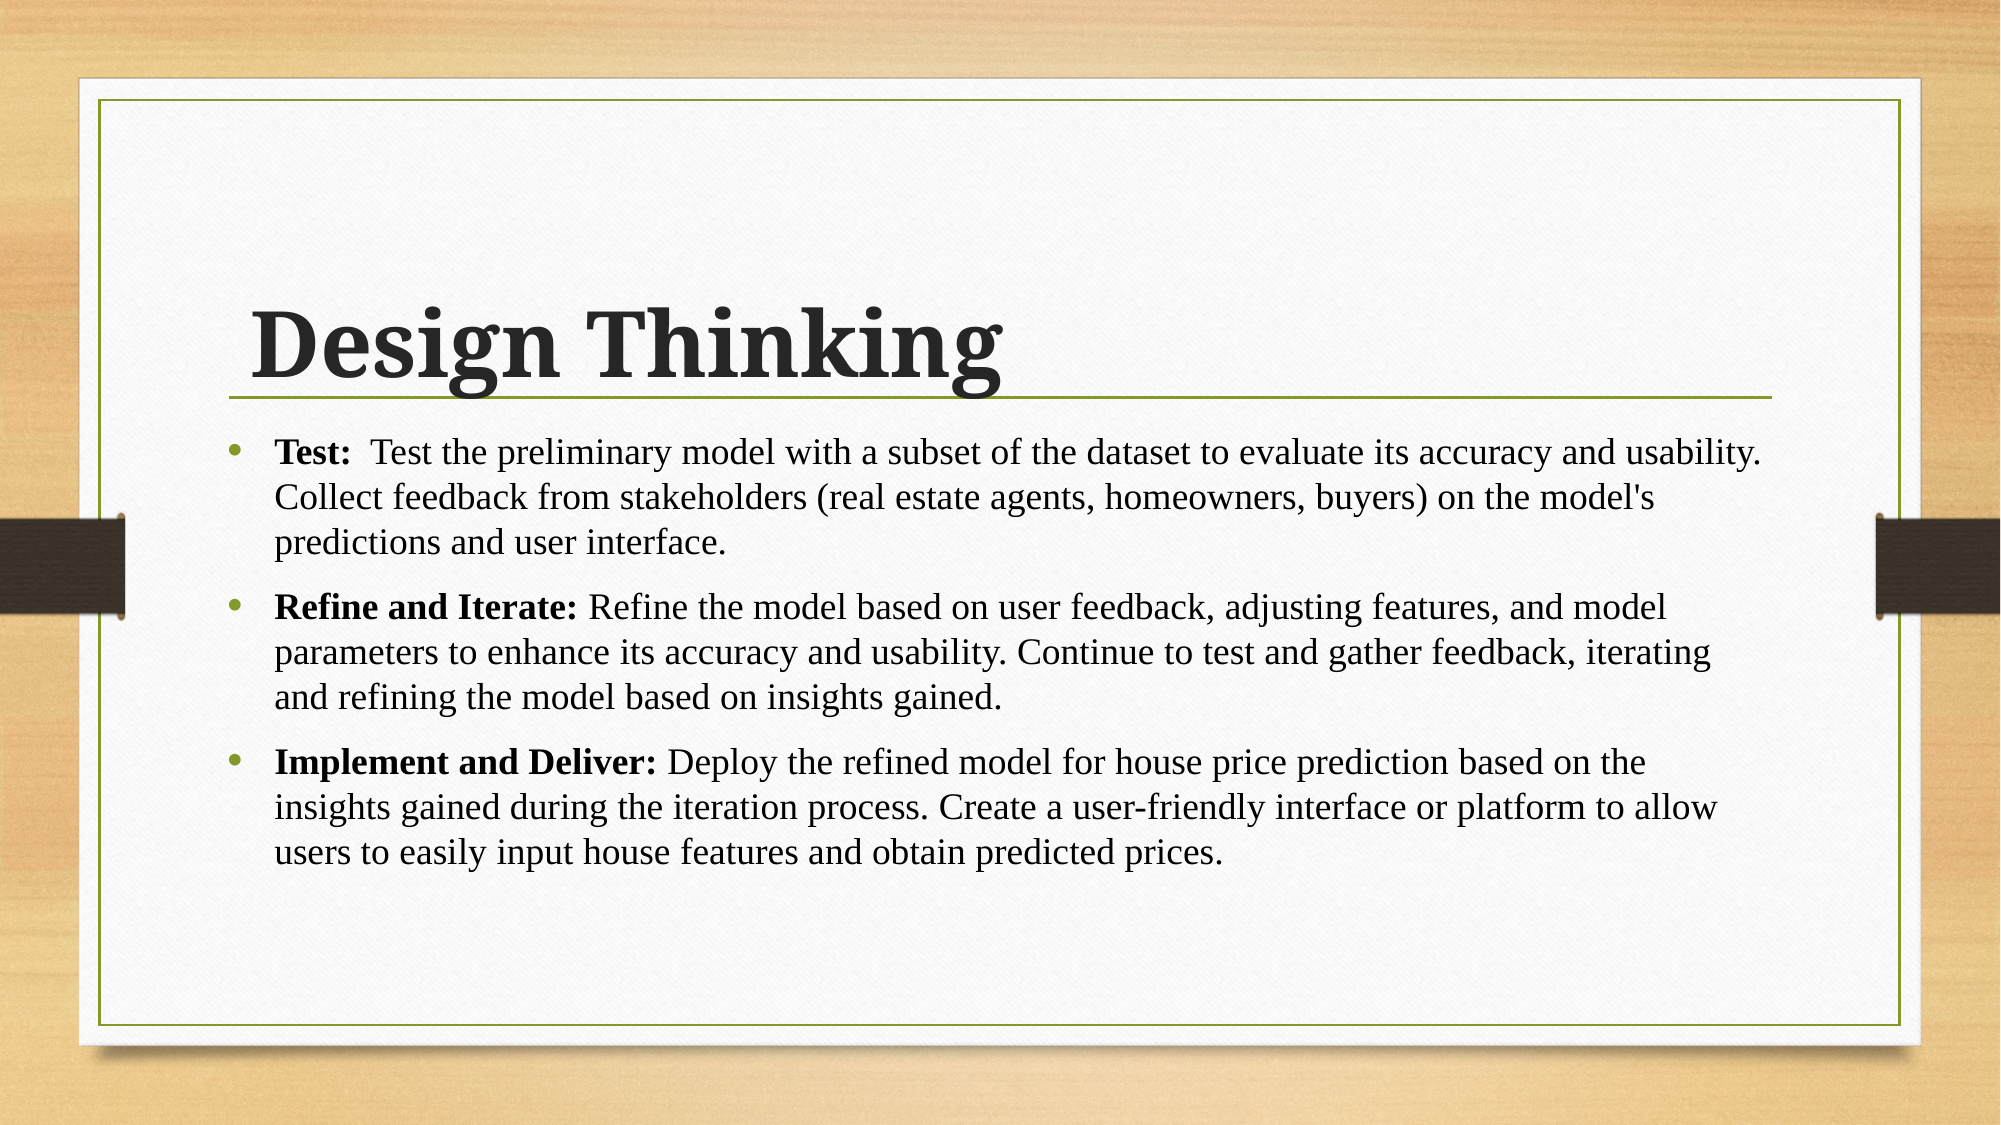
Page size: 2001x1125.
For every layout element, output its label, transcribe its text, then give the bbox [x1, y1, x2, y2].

title Design Thinking [0, 233, 1415, 448]
picture [0, 0, 2001, 1125]
list Test: Test the preliminary model with a subset of the dataset to evaluate its accuracy and usability. Collect feedback from stakeholders (real estate agents, homeowners, buyers) on the model's predictions and user interface. Refine and Iterate: Refine the model based on user feedback, adjusting features, and model parameters to enhance its accuracy and usability. Continue to test and gather feedback, iterating and refining the model based on insights gained. Implement and Deliver: Deploy the refined model for house price prediction based on the insights gained during the iteration process. Create a user-friendly interface or platform to allow users to easily input house features and obtain predicted prices. [212, 419, 1788, 964]
